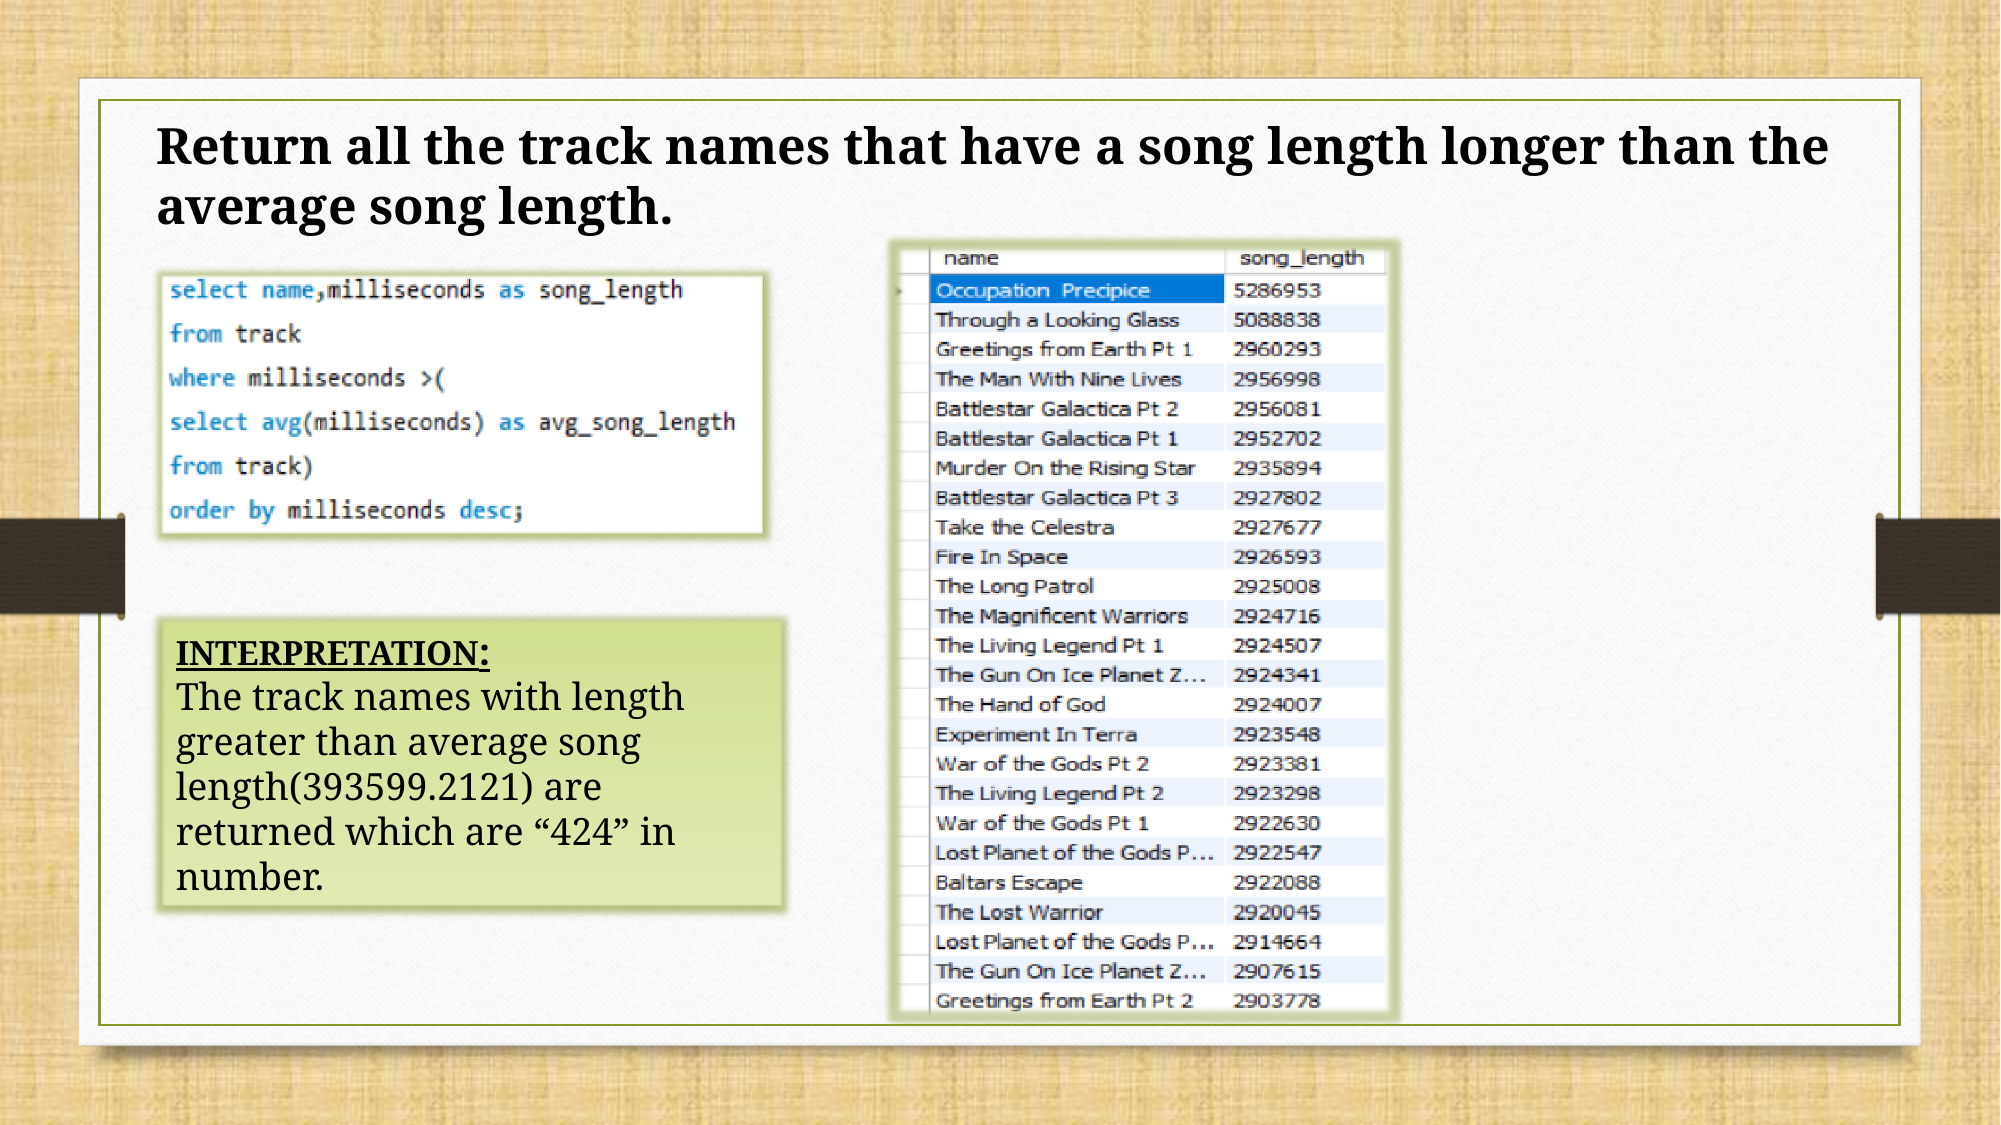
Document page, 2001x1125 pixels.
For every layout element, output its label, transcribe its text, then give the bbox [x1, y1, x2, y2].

text_box Return all the track names that have a song length longer than the average song length. [141, 107, 1863, 243]
text_box INTERPRETATION: The track names with length greater than average song length(393599.2121) are returned which are “424” in number. [164, 624, 780, 904]
picture [0, 0, 2001, 1125]
